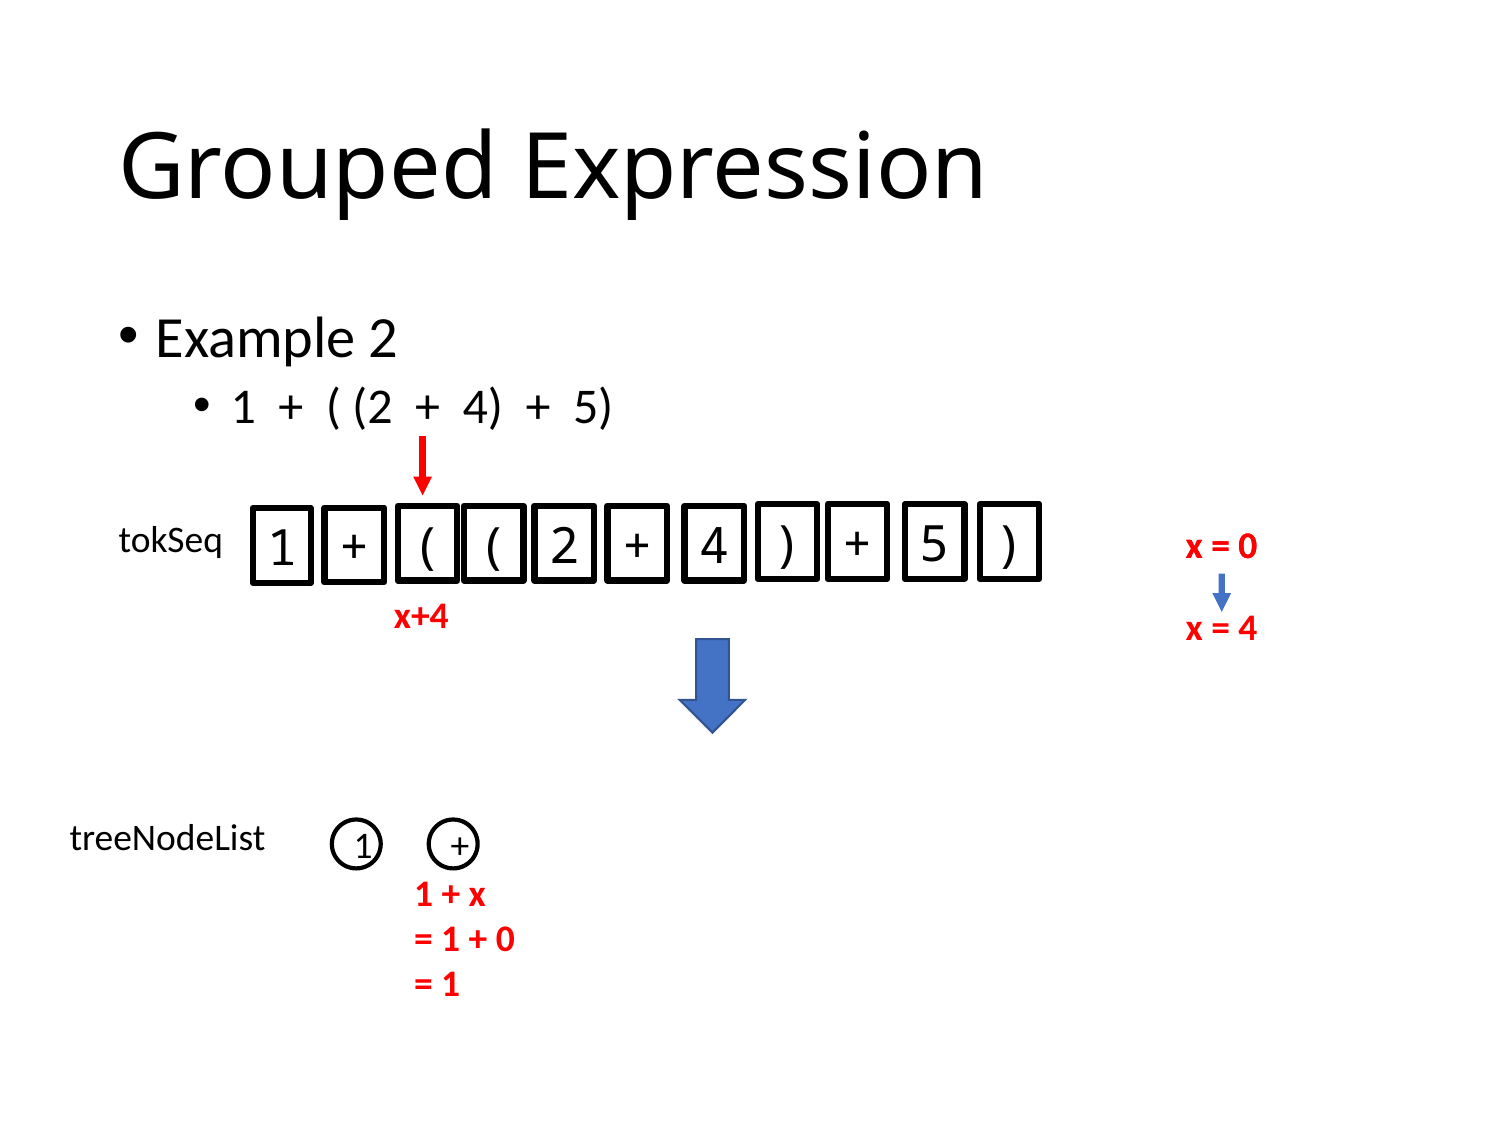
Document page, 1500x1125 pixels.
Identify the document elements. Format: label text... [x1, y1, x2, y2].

text_box [677, 638, 748, 735]
title Grouped Expression [103, 59, 1397, 278]
text_box ) [757, 504, 818, 579]
text_box x = 0 [1170, 513, 1273, 574]
text_box + [607, 505, 667, 581]
text_box 1 [330, 818, 382, 870]
list Example 2 1 + ( (2 + 4) + 5) [103, 299, 1397, 1014]
text_box x = 4 [1170, 595, 1273, 656]
text_box treeNodeList [54, 805, 281, 866]
text_box 2 [534, 505, 594, 581]
text_box ( [397, 505, 458, 581]
text_box ) [979, 504, 1040, 579]
text_box x+4 [379, 583, 468, 643]
text_box ( [464, 505, 524, 581]
text_box + [324, 507, 385, 583]
text_box tokSeq [103, 507, 239, 568]
text_box + [827, 504, 888, 579]
text_box 1 [252, 508, 311, 583]
text_box 1 + x = 1 + 0 = 1 [399, 861, 539, 1012]
text_box + [427, 818, 479, 861]
text_box 4 [684, 505, 745, 581]
text_box 5 [904, 504, 965, 579]
